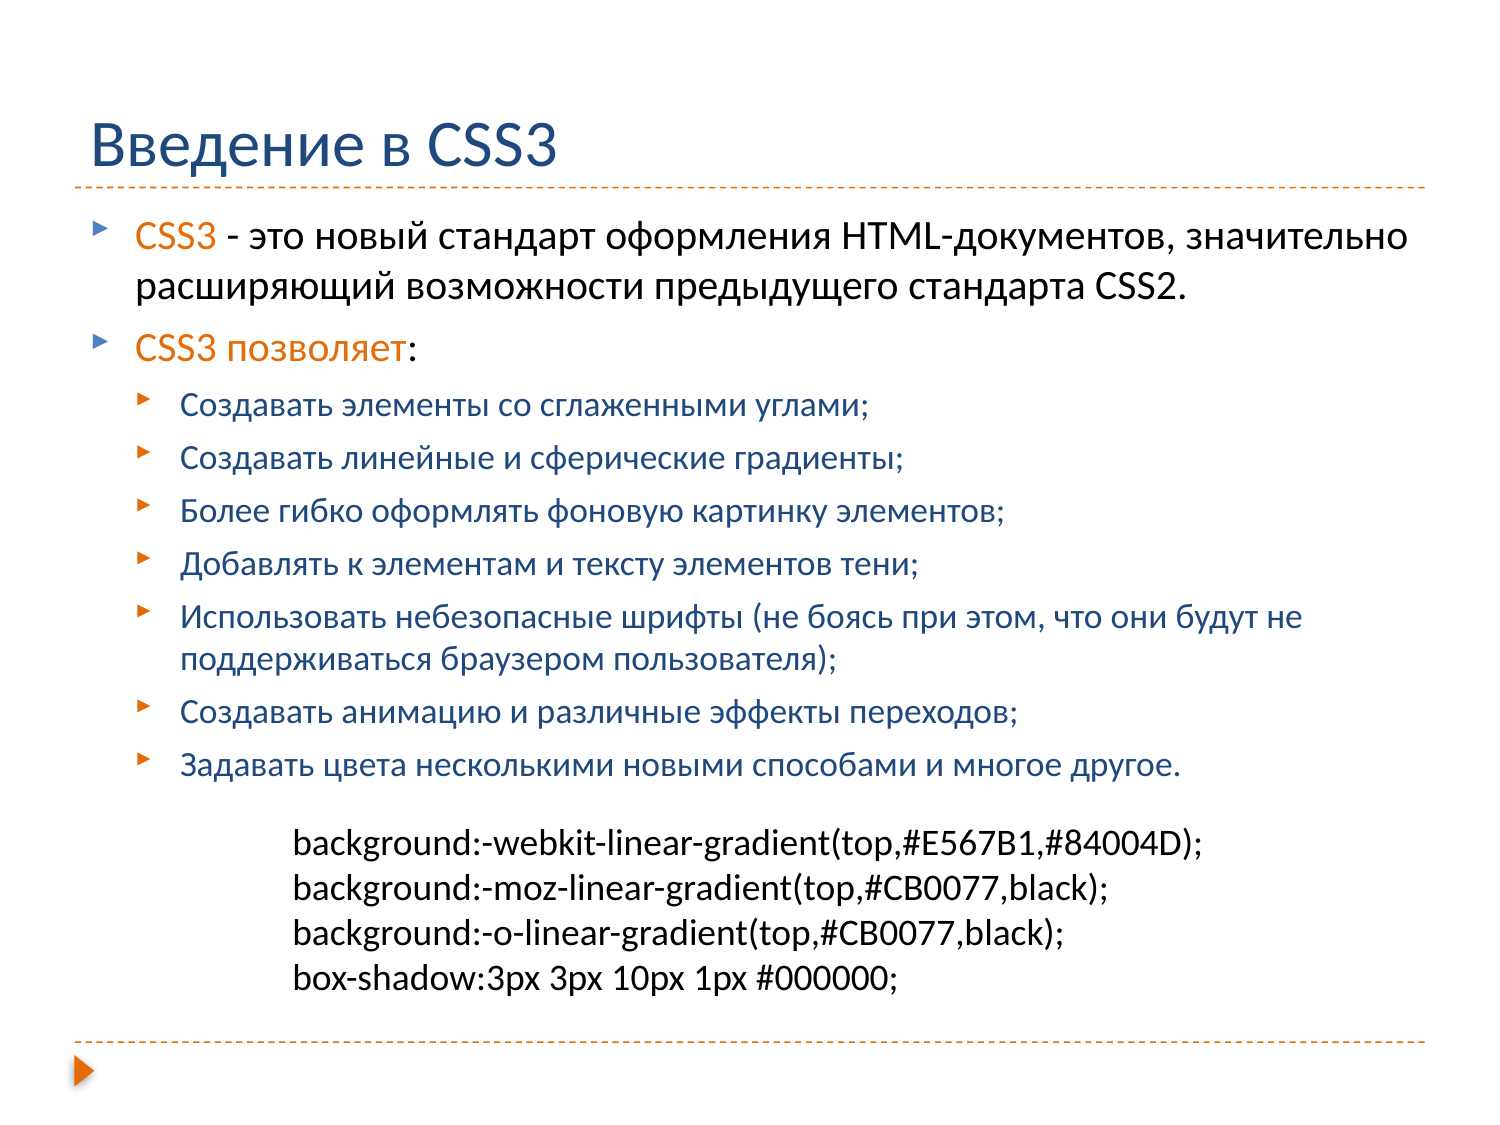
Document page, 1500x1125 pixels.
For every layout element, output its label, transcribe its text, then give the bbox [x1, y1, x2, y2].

list CSS3 - это новый стандарт оформления HTML-документов, значительно расширяющий возможности предыдущего стандарта CSS2. CSS3 позволяет: Создавать элементы со сглаженными углами; Создавать линейные и сферические градиенты; Более гибко оформлять фоновую картинку элементов; Добавлять к элементам и тексту элементов тени; Использовать небезопасные шрифты (не боясь при этом, что они будут не поддерживаться браузером пользователя); Создавать анимацию и различные эффекты переходов; Задавать цвета несколькими новыми способами и многое другое. [74, 199, 1426, 1011]
title Введение в CSS3 [74, 24, 1426, 188]
text_box background:-webkit-linear-gradient(top,#E567B1,#84004D); background:-moz-linear-gradient(top,#CB0077,black); background:-o-linear-gradient(top,#CB0077,black); box-shadow:3px 3px 10px 1px #000000; [277, 810, 1270, 1006]
